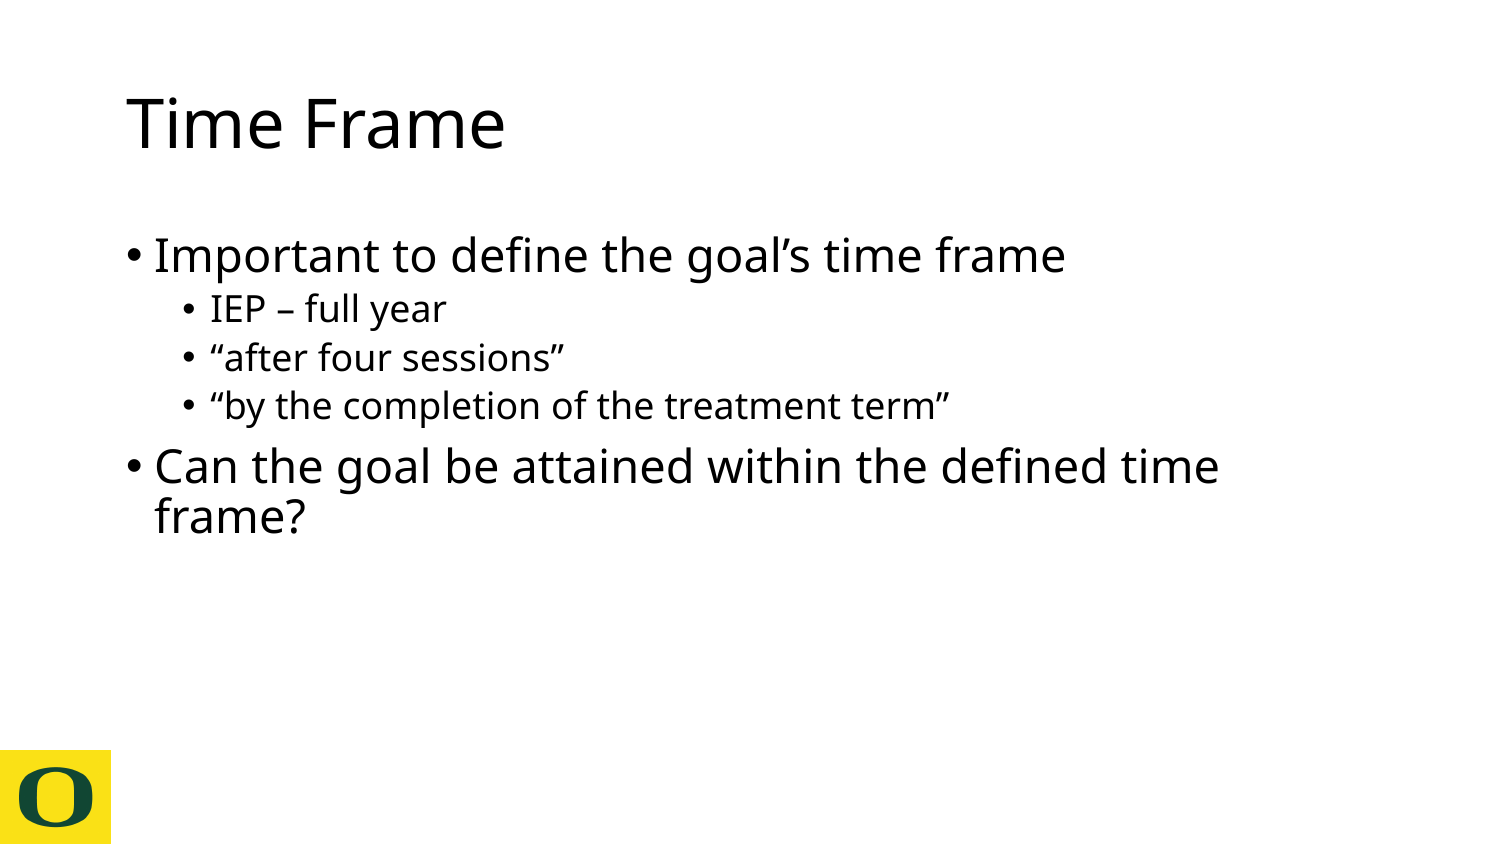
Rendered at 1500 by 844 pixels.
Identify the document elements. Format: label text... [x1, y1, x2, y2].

picture [0, 750, 111, 844]
list Important to define the goal’s time frame IEP – full year “after four sessions” “by the completion of the treatment term” Can the goal be attained within the defined time frame? [111, 224, 1397, 715]
title Time Frame [111, 44, 1397, 208]
